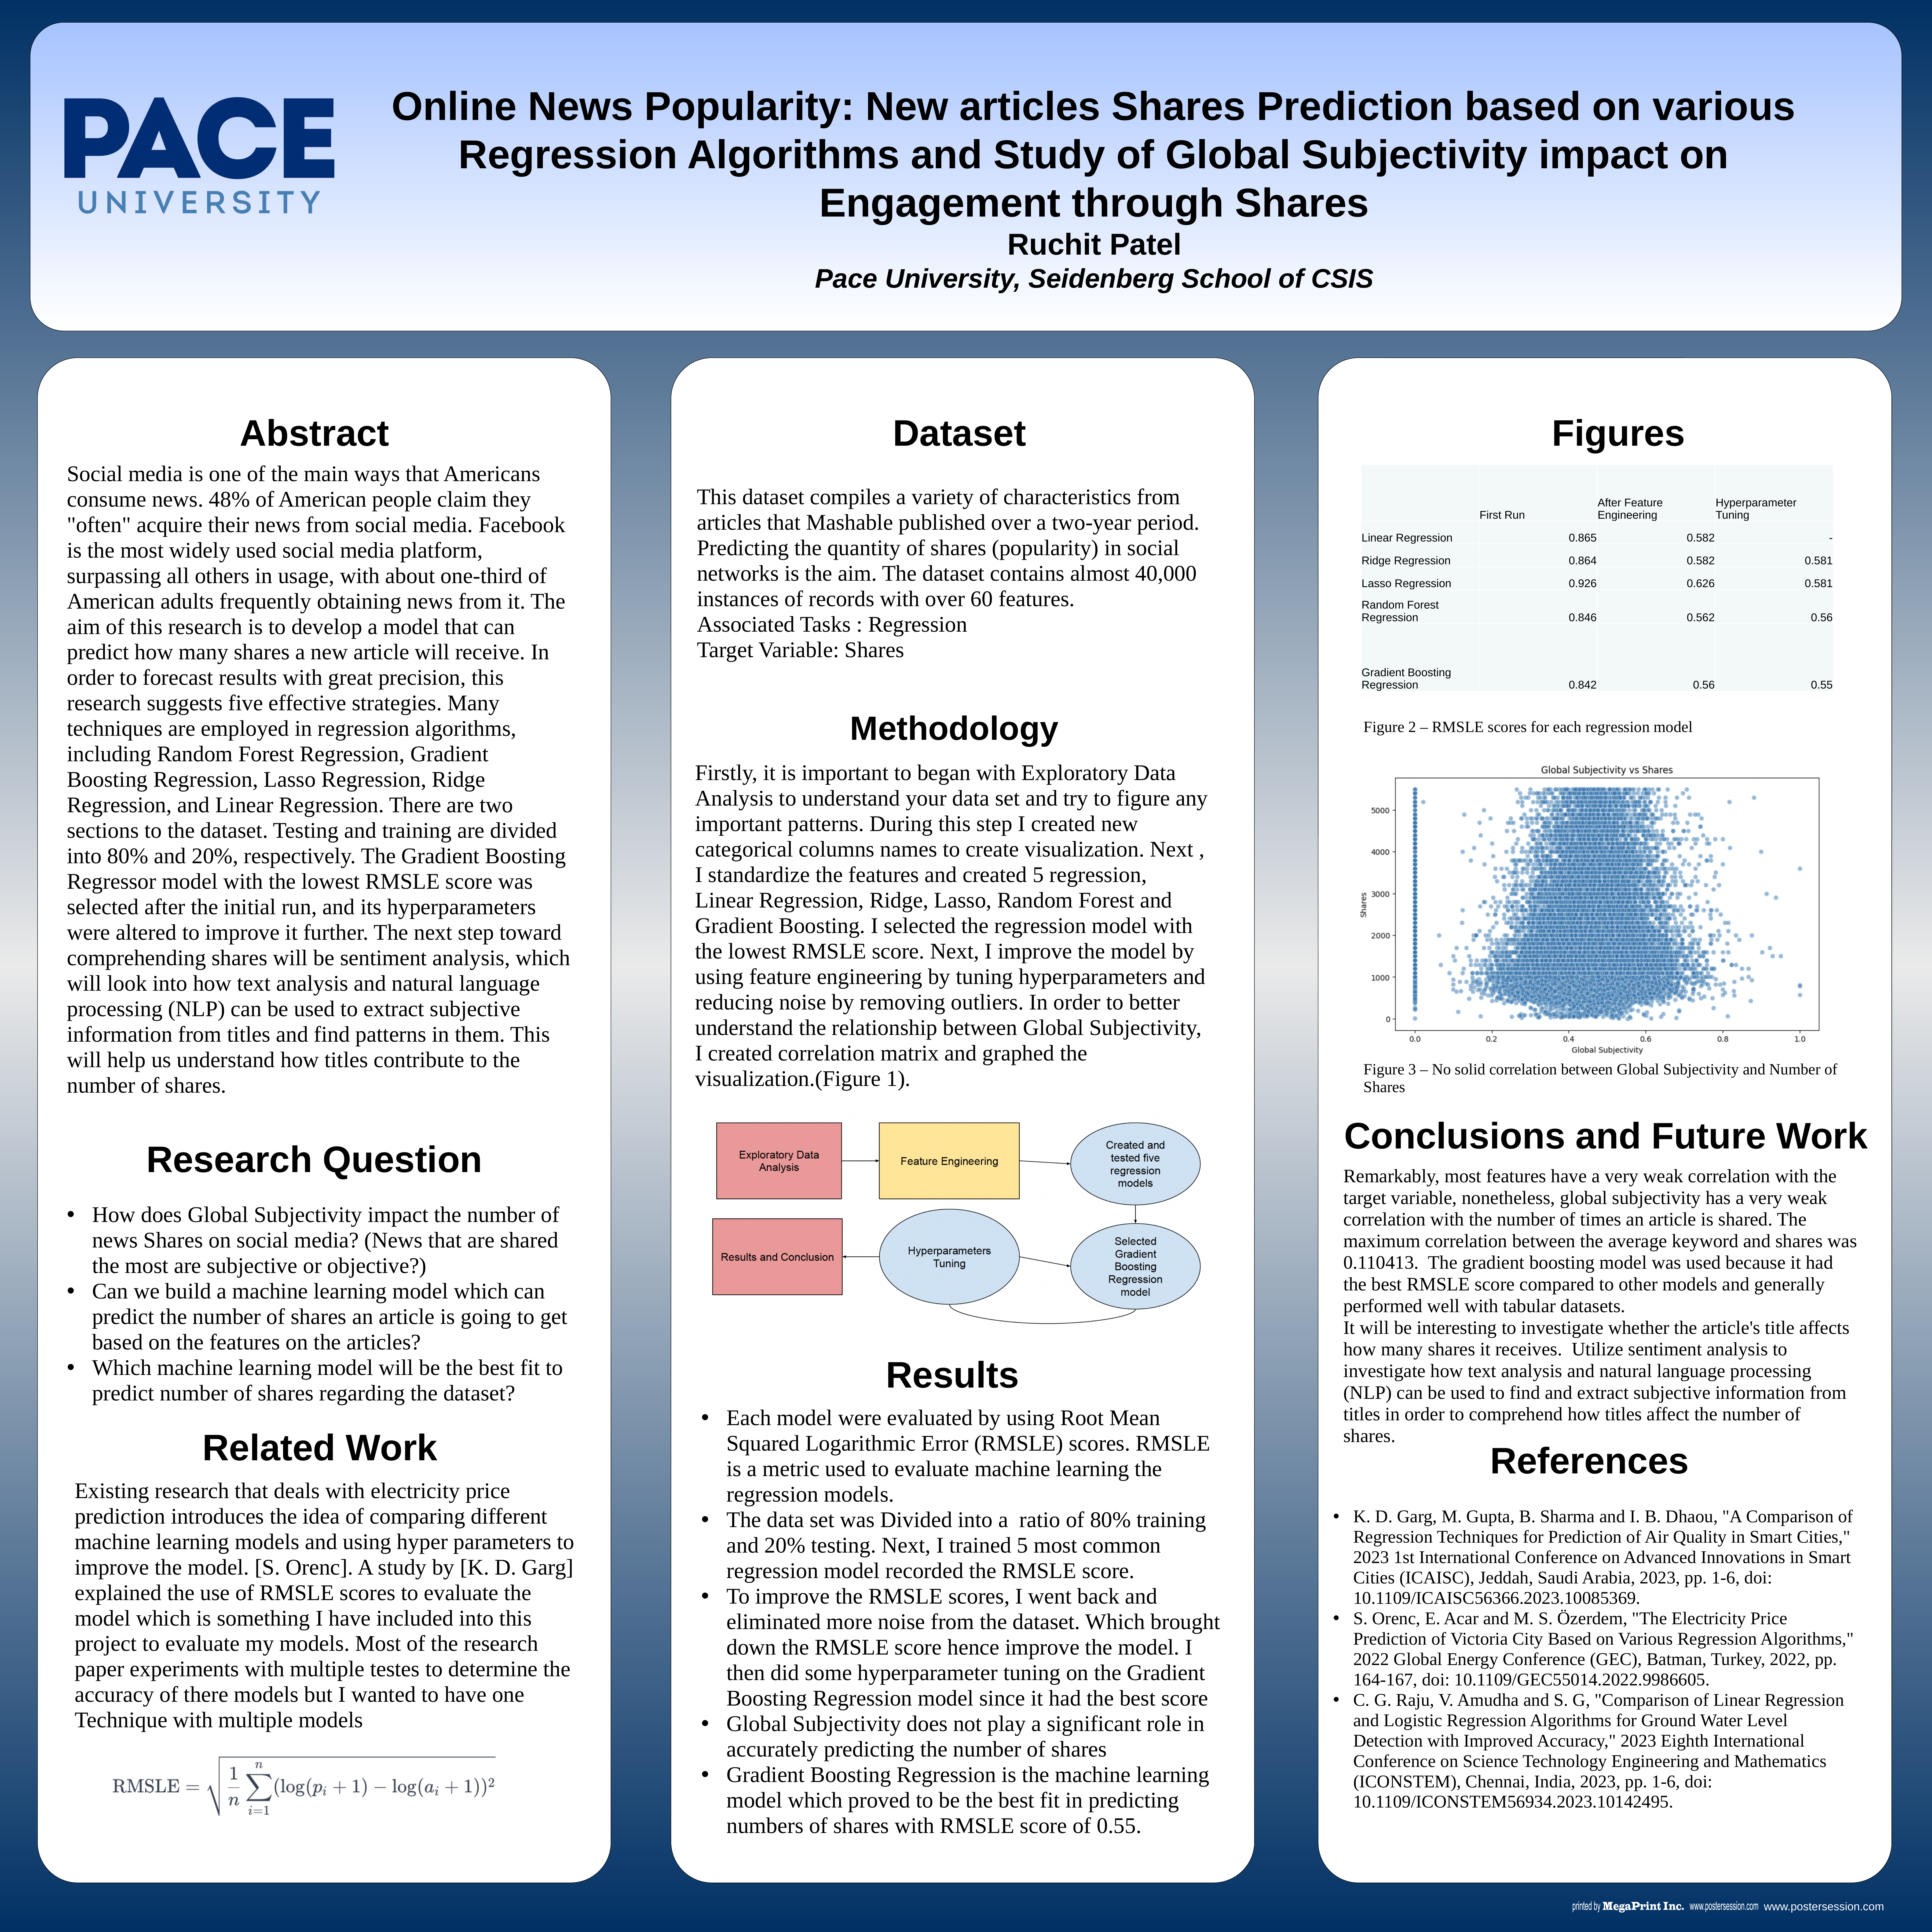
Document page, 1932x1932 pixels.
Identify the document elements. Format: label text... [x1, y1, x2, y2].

table_cell 0.864 [1479, 544, 1597, 566]
text_box Figure 3 – No solid correlation between Global Subjectivity and Number of Shares [1361, 1059, 1881, 1097]
table_cell 0.56 [1715, 590, 1833, 623]
text_box Conclusions and Future Work [1334, 1110, 1878, 1158]
table_cell 0.926 [1479, 567, 1597, 589]
text_box This dataset compiles a variety of characteristics from articles that Mashable published over a two-year period. Predicting the quantity of shares (popularity) in social networks is the aim. The dataset contains almost 40,000 instances of records with over 60 features. Associated Tasks : Regression Target Variable: Shares [694, 483, 1214, 664]
table_header Hyperparameter Tuning [1715, 465, 1833, 521]
table_cell Gradient Boosting Regression [1362, 624, 1479, 691]
table_cell Linear Regression [1362, 521, 1479, 544]
table_cell 0.842 [1479, 624, 1597, 691]
table_header First Run [1479, 465, 1597, 521]
text_box Firstly, it is important to began with Exploratory Data Analysis to understand your data set and try to figure any important patterns. During this step I created new categorical columns names to create visualization. Next , I standardize the features and created 5 regression, Linear Regression, Ridge, Lasso, Random Forest and Gradient Boosting. I selected the regression model with the lowest RMSLE score. Next, I improve the model by using feature engineering by tuning hyperparameters and reducing noise by removing outliers. In order to better understand the relationship between Global Subjectivity, I created correlation matrix and graphed the visualization.(Figure 1). [693, 758, 1213, 1092]
text_box References [1318, 1435, 1862, 1483]
text_box [671, 358, 1254, 1883]
text_box [37, 358, 611, 1883]
text_box How does Global Subjectivity impact the number of news Shares on social media? (News that are shared the most are subjective or objective?) Can we build a machine learning model which can predict the number of shares an article is going to get based on the features on the articles? Which machine learning model will be the best fit to predict number of shares regarding the dataset? [64, 1201, 576, 1407]
table_cell Random Forest Regression [1362, 590, 1479, 623]
table_cell Lasso Regression [1362, 567, 1479, 589]
text_box Remarkably, most features have a very weak correlation with the target variable, nonetheless, global subjectivity has a very weak correlation with the number of times an article is shared. The maximum correlation between the average keyword and shares was 0.110413. The gradient boosting model was used because it had the best RMSLE score compared to other models and generally performed well with tabular datasets. It will be interesting to investigate whether the article's title affects how many shares it receives. Utilize sentiment analysis to investigate how text analysis and natural language processing (NLP) can be used to find and extract subjective information from titles in order to comprehend how titles affect the number of shares. [1341, 1164, 1861, 1448]
table_cell 0.846 [1479, 590, 1597, 623]
picture [64, 97, 335, 214]
text_box Results [676, 1349, 1230, 1397]
table_cell - [1715, 521, 1833, 544]
table_cell 0.626 [1597, 567, 1715, 589]
table_cell 0.581 [1715, 544, 1833, 566]
picture [1351, 757, 1850, 1058]
text_box Related Work [64, 1422, 576, 1469]
table_header [1362, 465, 1479, 521]
picture [700, 1110, 1213, 1330]
text_box Social media is one of the main ways that Americans consume news. 48% of American people claim they "often" acquire their news from social media. Facebook is the most widely used social media platform, surpassing all others in usage, with about one-third of American adults frequently obtaining news from it. The aim of this research is to develop a model that can predict how many shares a new article will receive. In order to forecast results with great precision, this research suggests five effective strategies. Many techniques are employed in regression algorithms, including Random Forest Regression, Gradient Boosting Regression, Lasso Regression, Ridge Regression, and Linear Regression. There are two sections to the dataset. Testing and training are divided into 80% and 20%, respectively. The Gradient Boosting Regressor model with the lowest RMSLE score was selected after the initial run, and its hyperparameters were altered to improve it further. The next step toward comprehending shares will be sentiment analysis, which will look into how text analysis and natural language processing (NLP) can be used to extract subjective information from titles and find patterns in them. This will help us understand how titles contribute to the number of shares. [64, 459, 576, 1099]
text_box [1318, 358, 1892, 1883]
text_box [30, 22, 1902, 331]
text_box Figure 2 – RMSLE scores for each regression model [1361, 716, 1881, 737]
table_cell 0.865 [1479, 521, 1597, 544]
table_cell 0.582 [1597, 544, 1715, 566]
text_box Dataset [700, 408, 1219, 455]
text_box Each model were evaluated by using Root Mean Squared Logarithmic Error (RMSLE) scores. RMSLE is a metric used to evaluate machine learning the regression models. The data set was Divided into a ratio of 80% training and 20% testing. Next, I trained 5 most common regression model recorded the RMSLE score. To improve the RMSLE scores, I went back and eliminated more noise from the dataset. Which brought down the RMSLE score hence improve the model. I then did some hyperparameter tuning on the Gradient Boosting Regression model since it had the best score Global Subjectivity does not play a significant role in accurately predicting the number of shares Gradient Boosting Regression is the machine learning model which proved to be the best fit in predicting numbers of shares with RMSLE score of 0.55. [700, 1404, 1230, 1860]
table_cell 0.582 [1597, 521, 1715, 544]
picture [56, 1736, 576, 1836]
text_box Abstract [54, 408, 576, 455]
table_header After Feature Engineering [1597, 465, 1715, 521]
text_box Figures [1359, 408, 1878, 455]
text_box K. D. Garg, M. Gupta, B. Sharma and I. B. Dhaou, "A Comparison of Regression Techniques for Prediction of Air Quality in Smart Cities," 2023 1st International Conference on Advanced Innovations in Smart Cities (ICAISC), Jeddah, Saudi Arabia, 2023, pp. 1-6, doi: 10.1109/ICAISC56366.2023.10085369. S. Orenc, E. Acar and M. S. Özerdem, "The Electricity Price Prediction of Victoria City Based on Various Regression Algorithms," 2022 Global Energy Conference (GEC), Batman, Turkey, 2022, pp. 164-167, doi: 10.1109/GEC55014.2022.9986605. C. G. Raju, V. Amudha and S. G, "Comparison of Linear Regression and Logistic Regression Algorithms for Ground Water Level Detection with Improved Accuracy," 2023 Eighth International Conference on Science Technology Engineering and Mathematics (ICONSTEM), Chennai, India, 2023, pp. 1-6, doi: 10.1109/ICONSTEM56934.2023.10142495. [1330, 1505, 1860, 1813]
table_cell 0.562 [1597, 590, 1715, 623]
text_box Methodology [694, 705, 1214, 748]
text_box Existing research that deals with electricity price prediction introduces the idea of comparing different machine learning models and using hyper parameters to improve the model. [S. Orenc]. A study by [K. D. Garg] explained the use of RMSLE scores to evaluate the model which is something I have included into this project to evaluate my models. Most of the research paper experiments with multiple testes to determine the accuracy of there models but I wanted to have one Technique with multiple models [72, 1476, 583, 1734]
table_cell 0.55 [1715, 624, 1833, 691]
table_cell 0.56 [1597, 624, 1715, 691]
table_cell 0.581 [1715, 567, 1833, 589]
table_cell Ridge Regression [1362, 544, 1479, 566]
text_box Research Question [59, 1134, 570, 1181]
text_box Online News Popularity: New articles Shares Prediction based on various Regression Algorithms and Study of Global Subjectivity impact on Engagement through Shares Ruchit Patel Pace University, Seidenberg School of CSIS [334, 78, 1855, 295]
